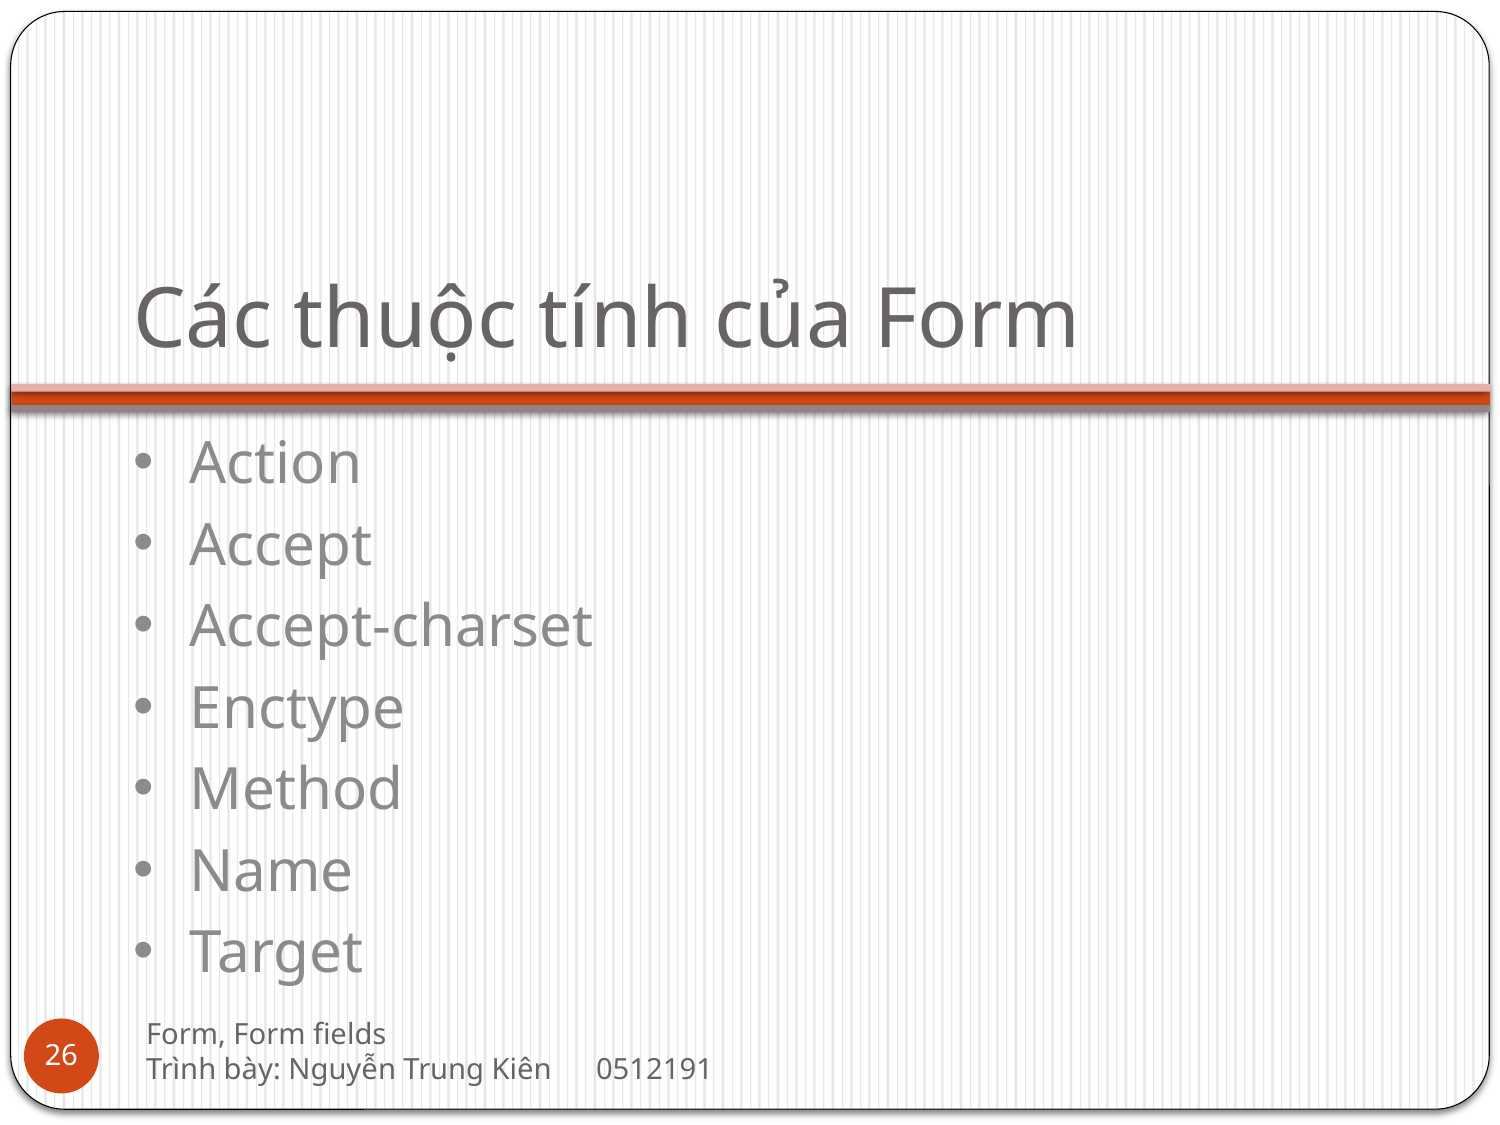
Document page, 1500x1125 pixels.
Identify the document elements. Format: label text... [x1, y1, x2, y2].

footer Form, Form fields Trình bày: Nguyễn Trung Kiên 0512191 [131, 1012, 788, 1088]
list Action Accept Accept-charset Enctype Method Name Target [118, 417, 1394, 1013]
title Các thuộc tính của Form [118, 156, 1394, 380]
slide_number 26 [23, 1018, 99, 1094]
